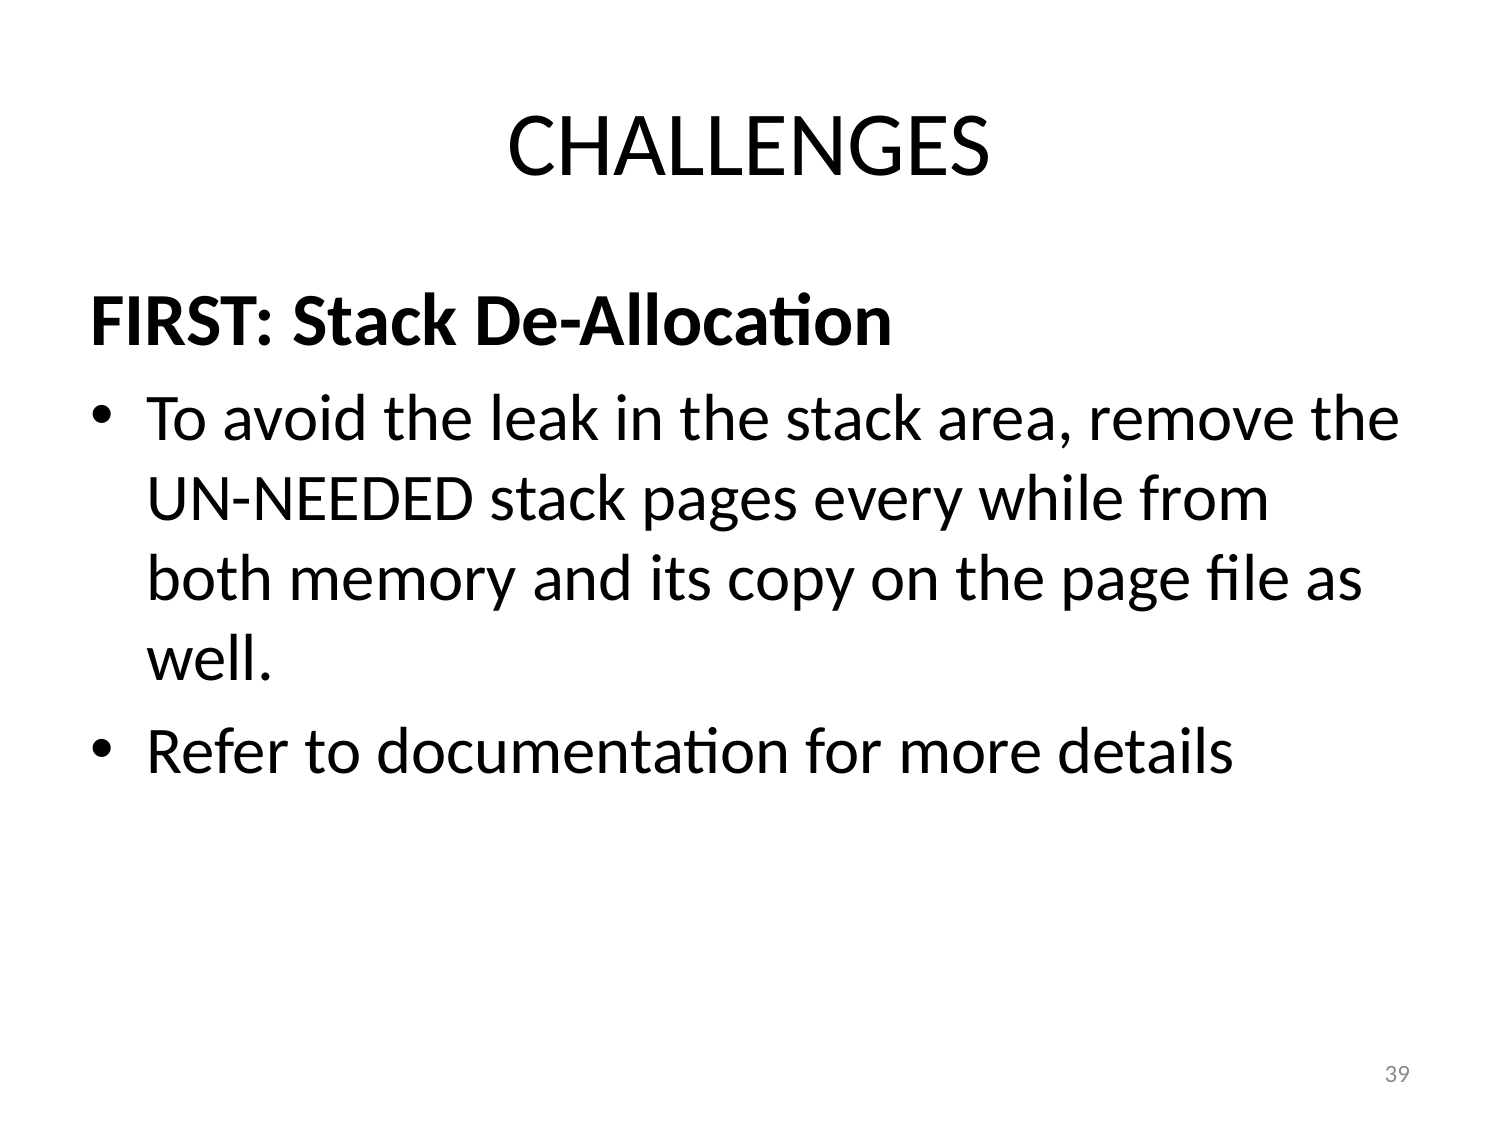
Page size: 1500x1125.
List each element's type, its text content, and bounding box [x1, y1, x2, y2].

slide_number 39 [1074, 1042, 1425, 1103]
title CHALLENGES [75, 45, 1425, 233]
list FIRST: Stack De-Allocation To avoid the leak in the stack area, remove the UN-NEEDED stack pages every while from both memory and its copy on the page file as well. Refer to documentation for more details [75, 262, 1425, 1005]
